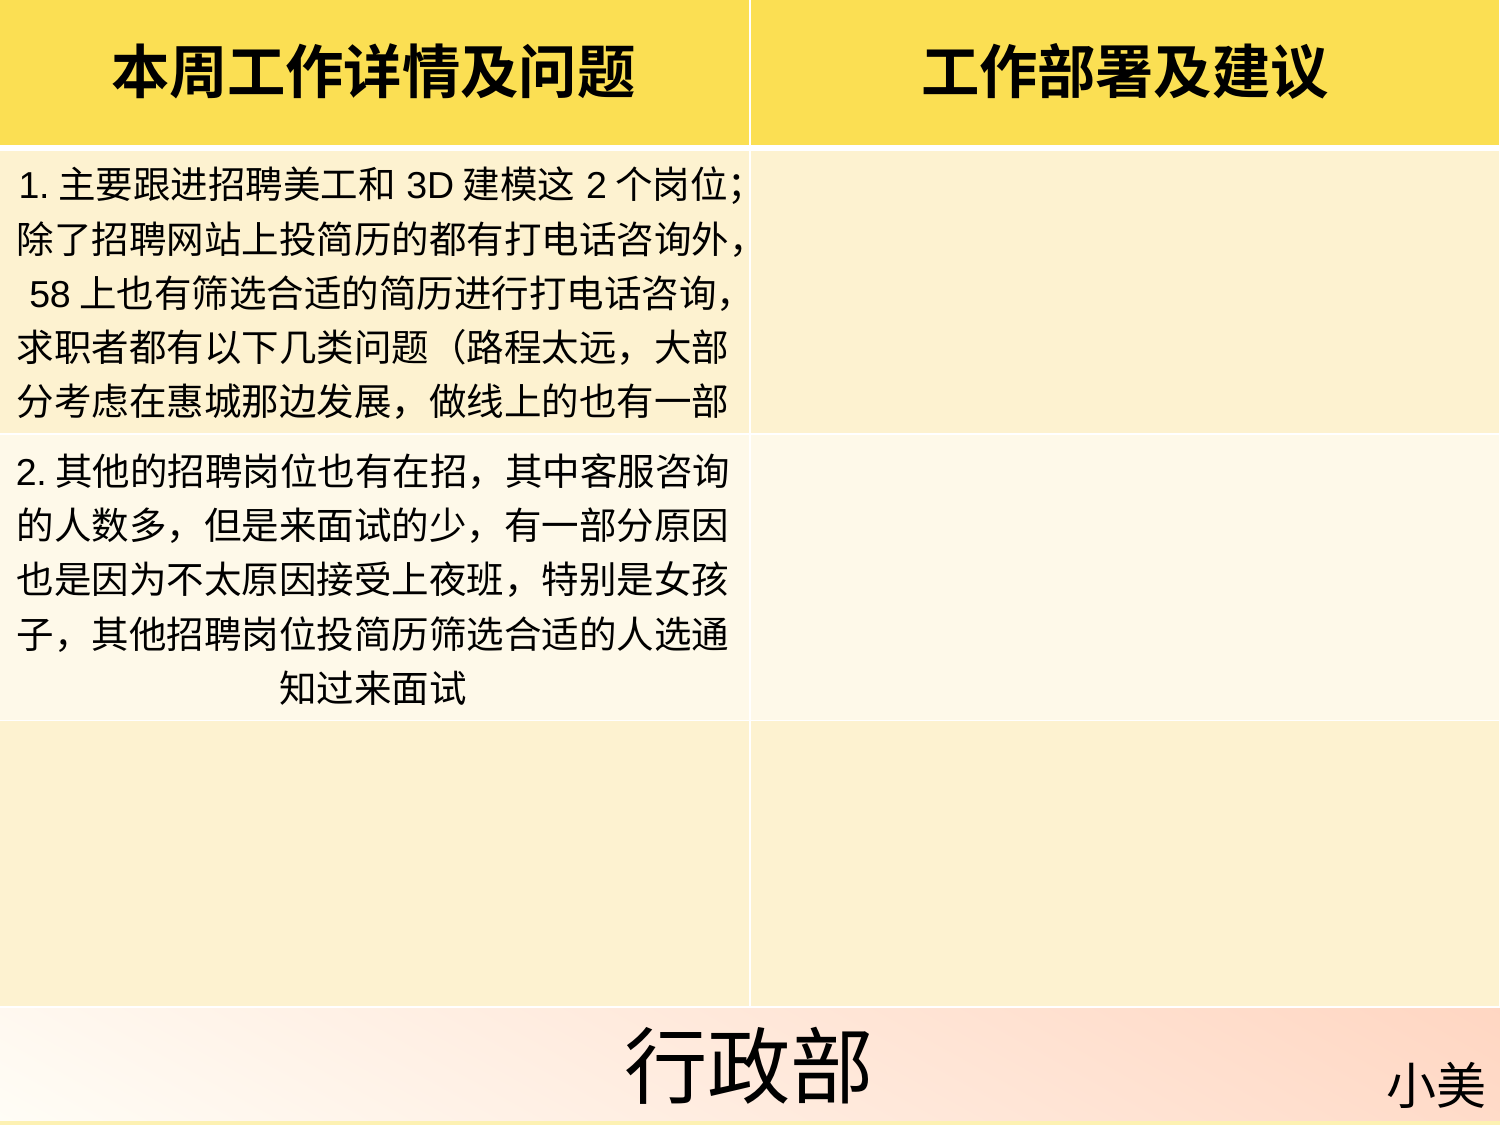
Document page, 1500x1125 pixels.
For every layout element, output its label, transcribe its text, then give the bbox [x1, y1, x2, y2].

text_box 行政部 [0, 1008, 1500, 1122]
table_header 工作部署及建议 [751, 0, 1499, 145]
table_cell [751, 721, 1499, 1006]
table_header 本周工作详情及问题 [0, 0, 749, 145]
table_cell 2.其他的招聘岗位也有在招，其中客服咨询的人数多，但是来面试的少，有一部分原因也是因为不太原因接受上夜班，特别是女孩子，其他招聘岗位投简历筛选合适的人选通知过来面试 [0, 435, 749, 720]
table_cell [0, 721, 749, 1006]
table_cell [751, 151, 1499, 433]
text_box 小美 [1371, 1047, 1500, 1123]
table_cell 1.主要跟进招聘美工和3D建模这2个岗位；除了招聘网站上投简历的都有打电话咨询外，58上也有筛选合适的简历进行打电话咨询，求职者都有以下几类问题（路程太远，大部分考虑在惠城那边发展，做线上的也有一部分，还有一部份不接受素材车图） [0, 151, 749, 433]
table_cell [751, 435, 1499, 720]
